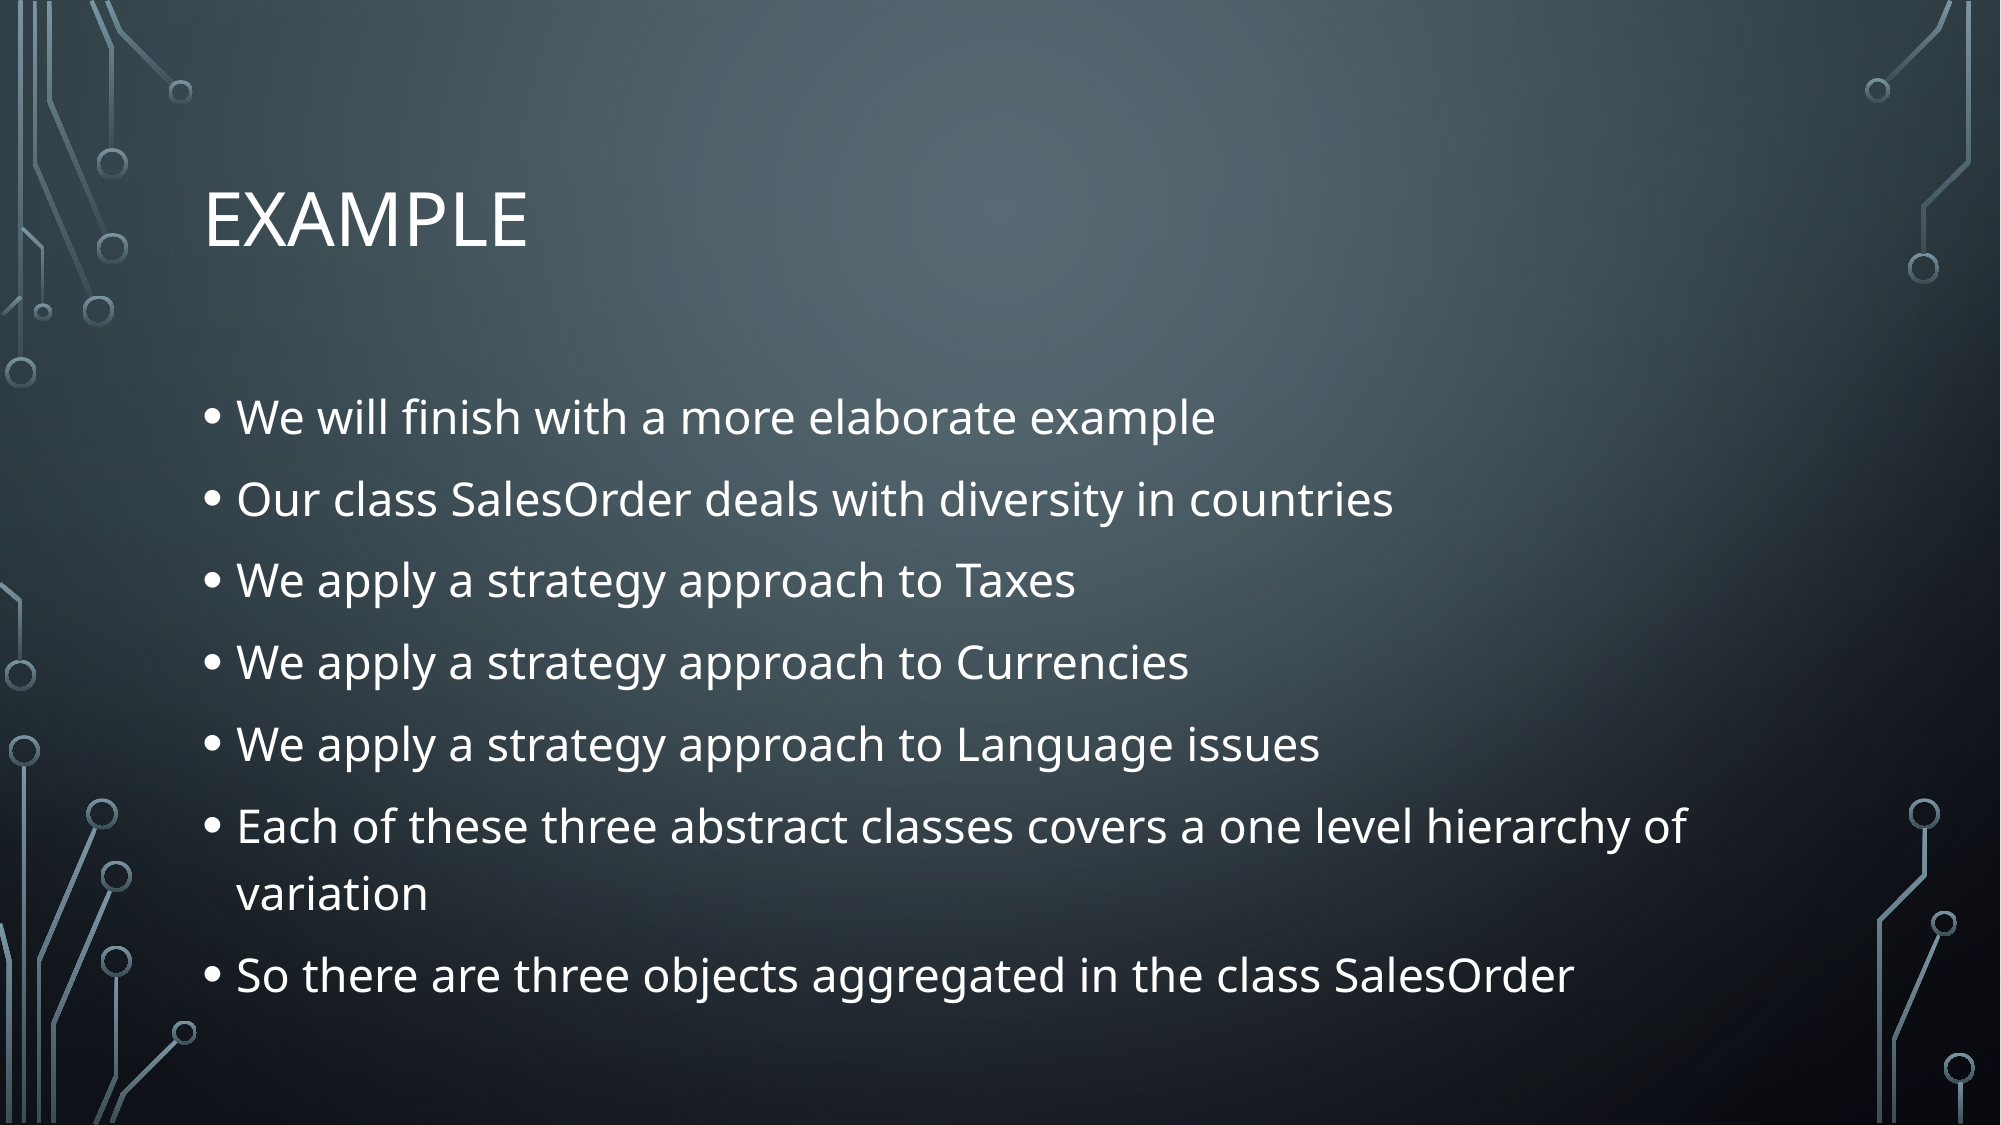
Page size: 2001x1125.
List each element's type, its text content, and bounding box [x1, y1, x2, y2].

title Example [187, 101, 1813, 344]
list We will finish with a more elaborate example Our class SalesOrder deals with diversity in countries We apply a strategy approach to Taxes We apply a strategy approach to Currencies We apply a strategy approach to Language issues Each of these three abstract classes covers a one level hierarchy of variation So there are three objects aggregated in the class SalesOrder [187, 369, 1813, 1015]
